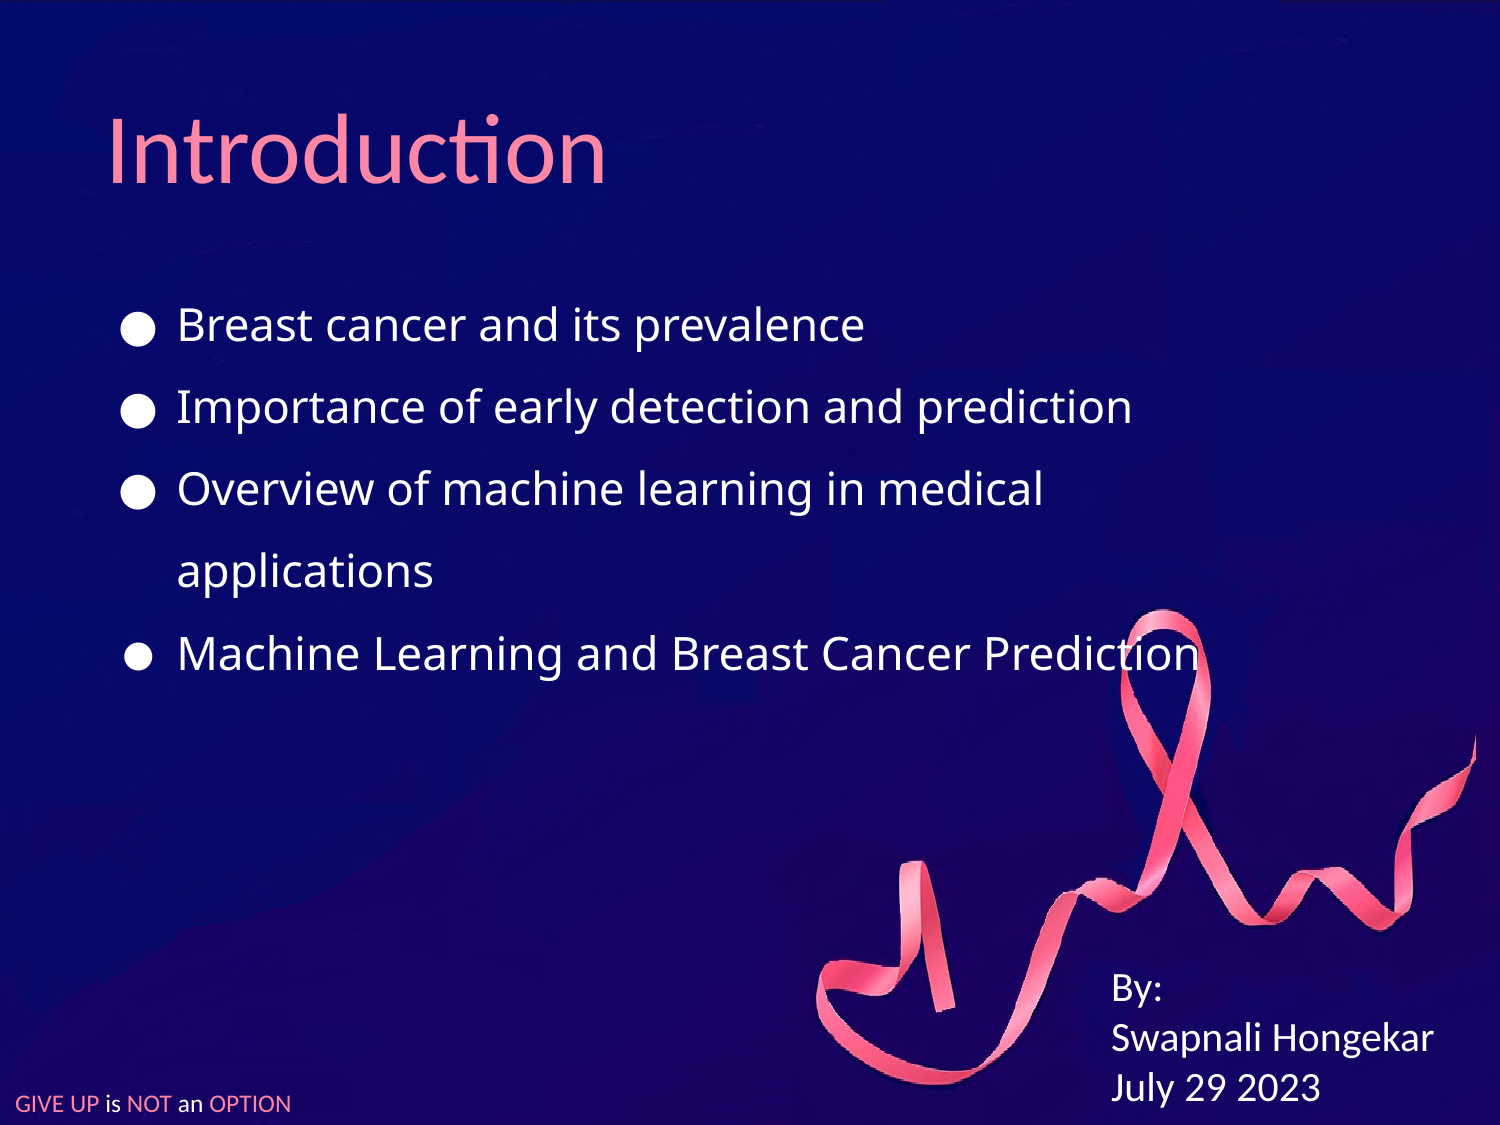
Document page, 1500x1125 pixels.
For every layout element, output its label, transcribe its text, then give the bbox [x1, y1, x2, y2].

title Introduction [90, 75, 1366, 198]
subtitle Breast cancer and its prevalence Importance of early detection and prediction Overview of machine learning in medical applications Machine Learning and Breast Cancer Prediction [90, 261, 1251, 749]
subtitle GIVE UP is NOT an OPTION [0, 1064, 324, 1125]
picture [0, 0, 1500, 1125]
text_box By: Swapnali Hongekar July 29 2023 [1096, 944, 1455, 1093]
